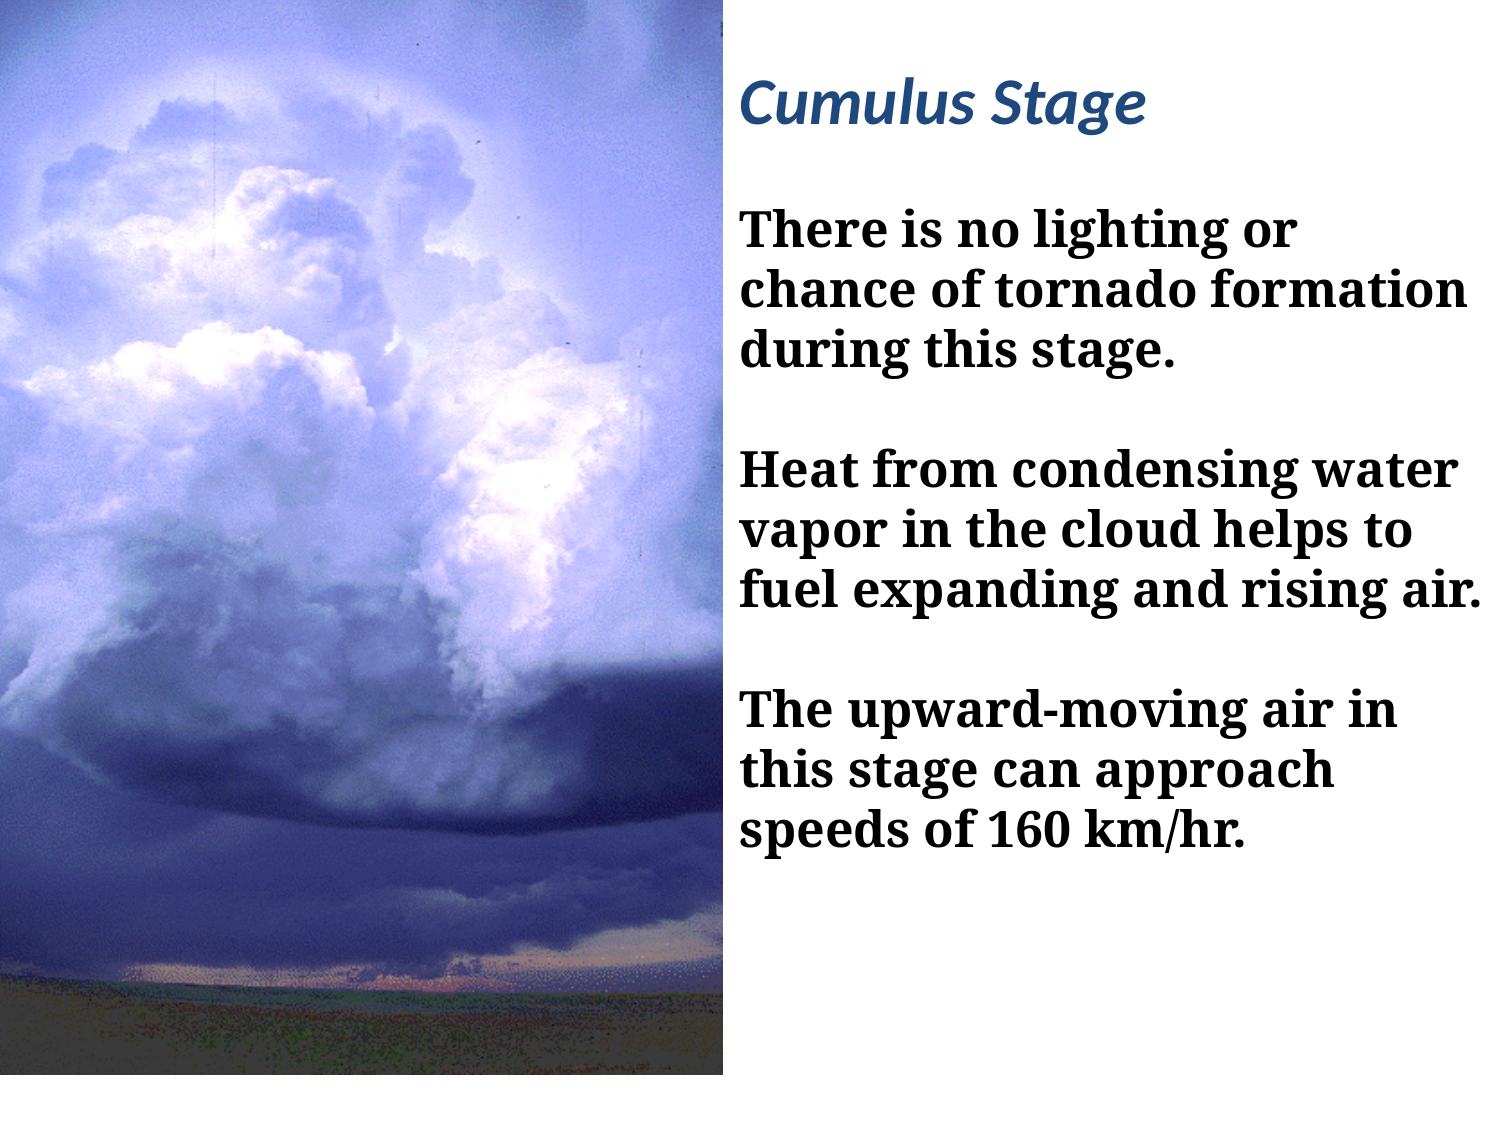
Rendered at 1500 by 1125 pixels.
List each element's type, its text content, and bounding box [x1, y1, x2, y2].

text_box Cumulus Stage There is no lighting or chance of tornado formation during this stage. Heat from condensing water vapor in the cloud helps to fuel expanding and rising air. The upward-moving air in this stage can approach speeds of 160 km/hr. [727, 50, 1500, 995]
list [0, 0, 723, 1075]
